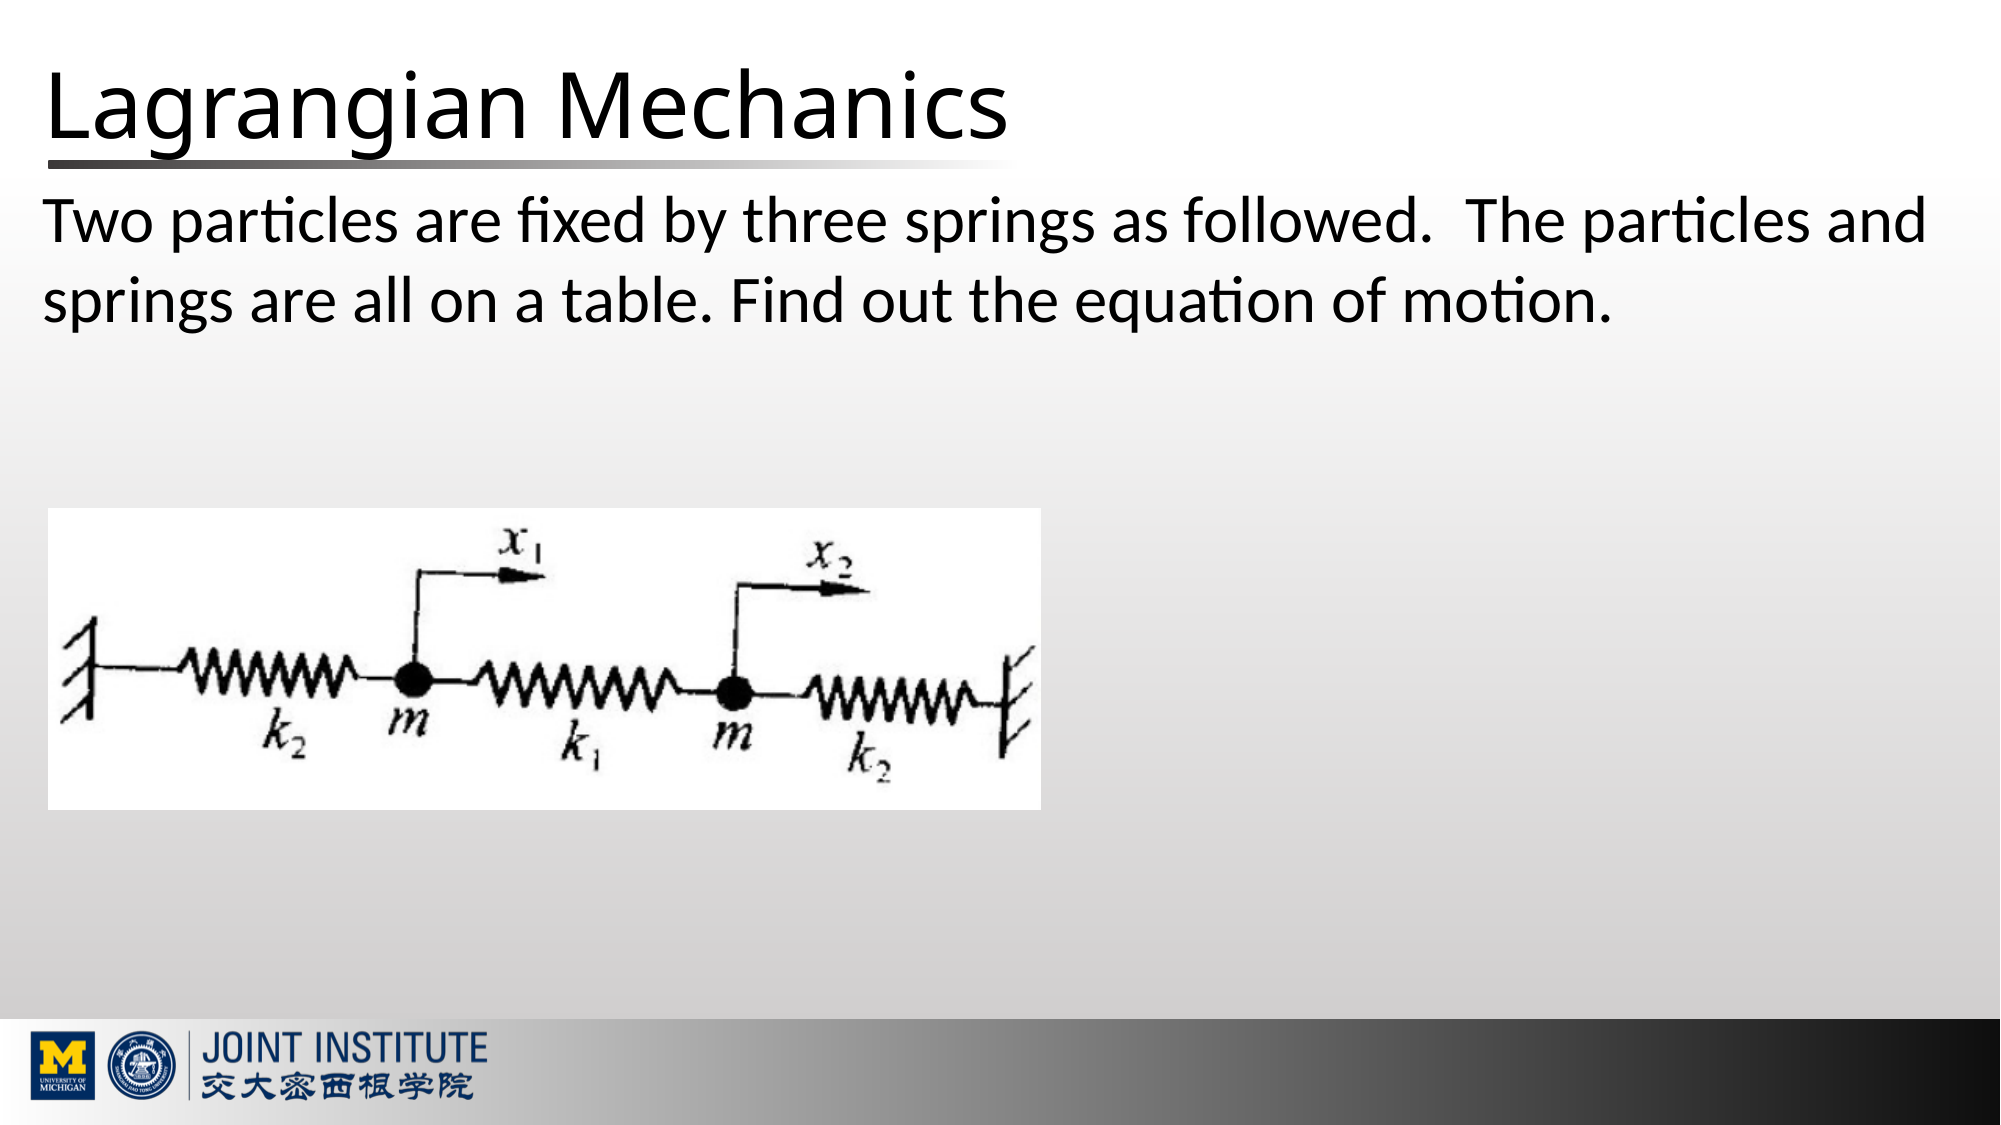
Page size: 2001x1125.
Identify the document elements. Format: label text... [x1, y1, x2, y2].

text_box Two particles are fixed by three springs as followed. The particles and springs are all on a table. Find out the equation of motion. [28, 168, 1978, 344]
picture [48, 508, 1041, 810]
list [0, 990, 522, 1106]
text_box [47, 160, 1020, 168]
text_box [0, 1020, 2000, 1125]
title Lagrangian Mechanics [28, 0, 1754, 168]
text_box [0, 168, 2000, 1020]
